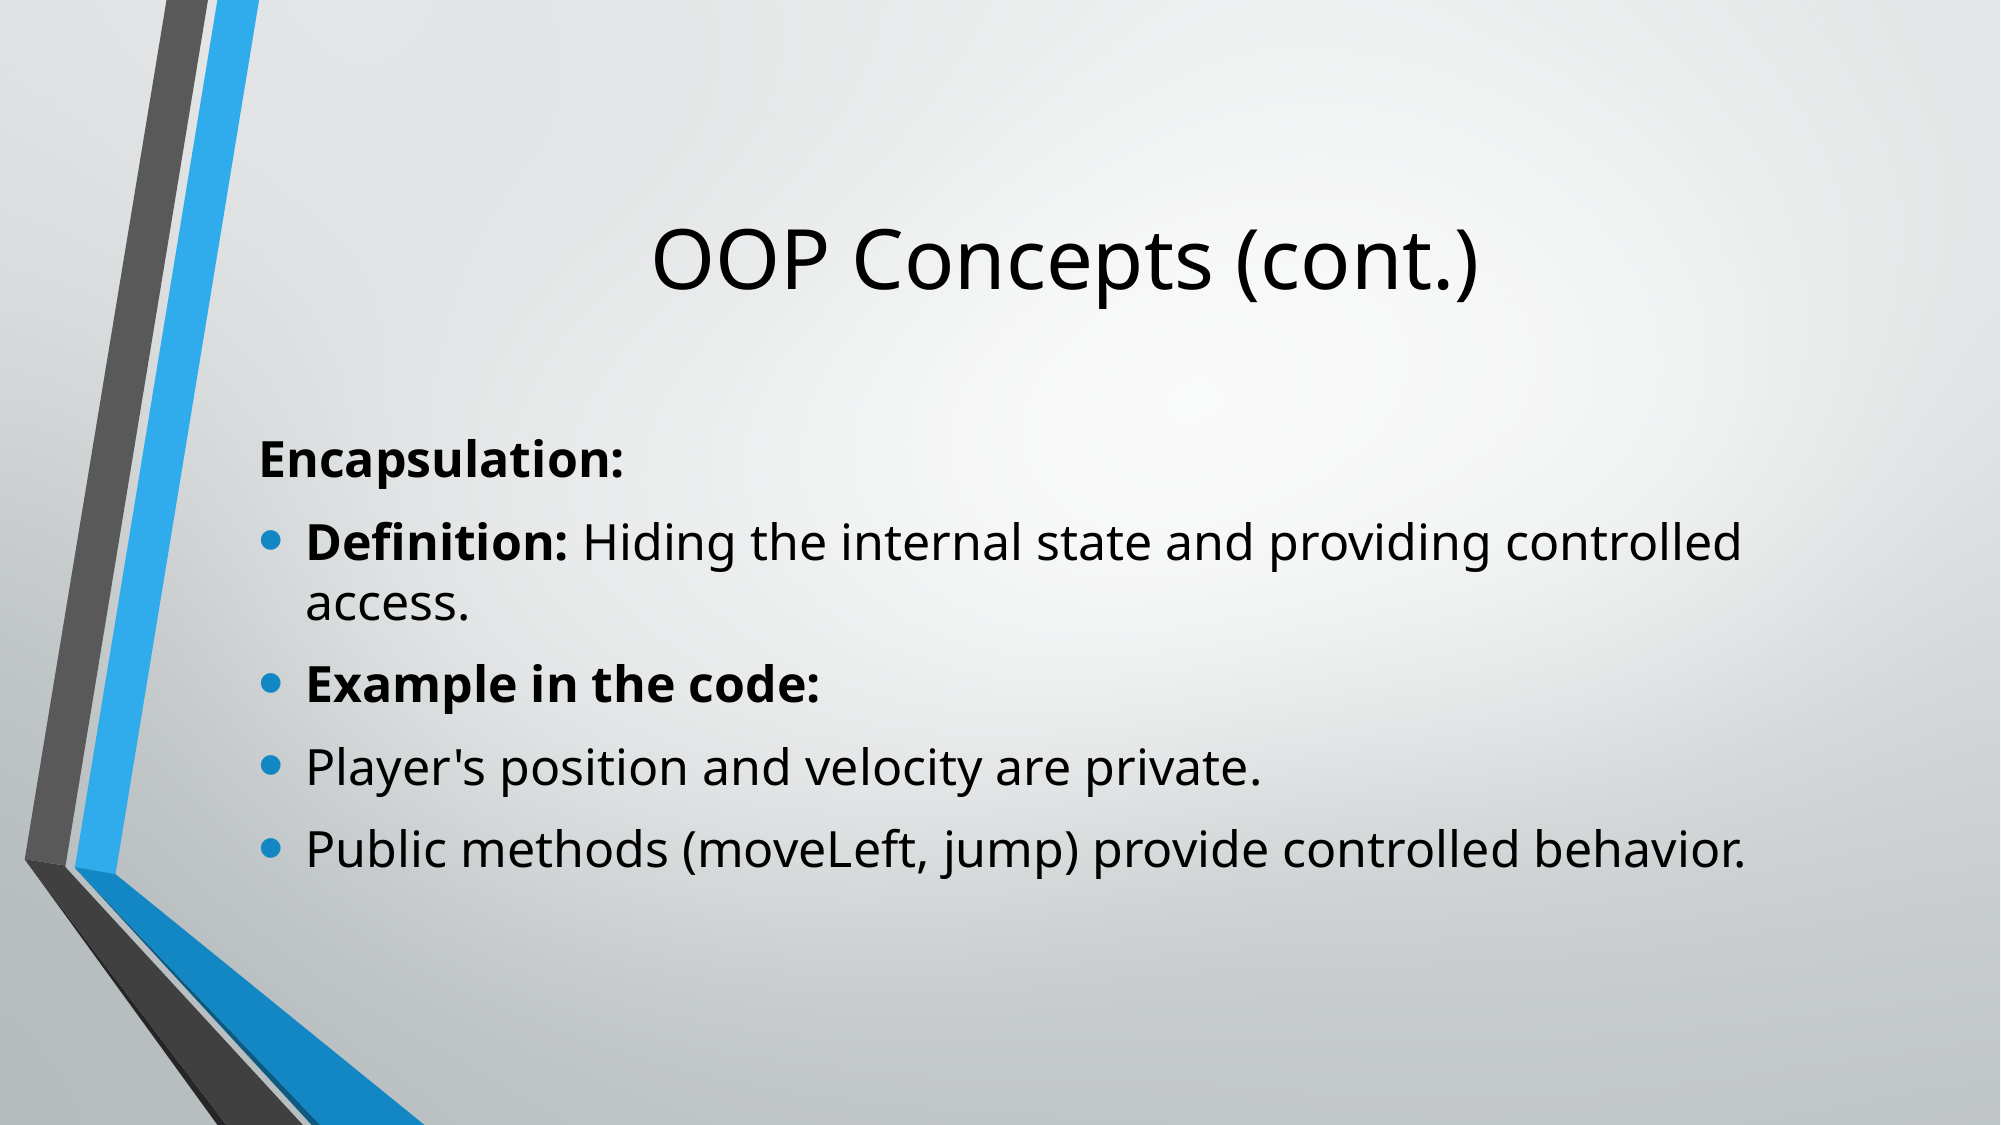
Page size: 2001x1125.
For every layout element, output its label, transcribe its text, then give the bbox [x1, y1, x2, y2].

list Encapsulation: Definition: Hiding the internal state and providing controlled access. Example in the code: Player's position and velocity are private. Public methods (moveLeft, jump) provide controlled behavior. [243, 437, 1887, 950]
title OOP Concepts (cont.) [243, 112, 1887, 400]
